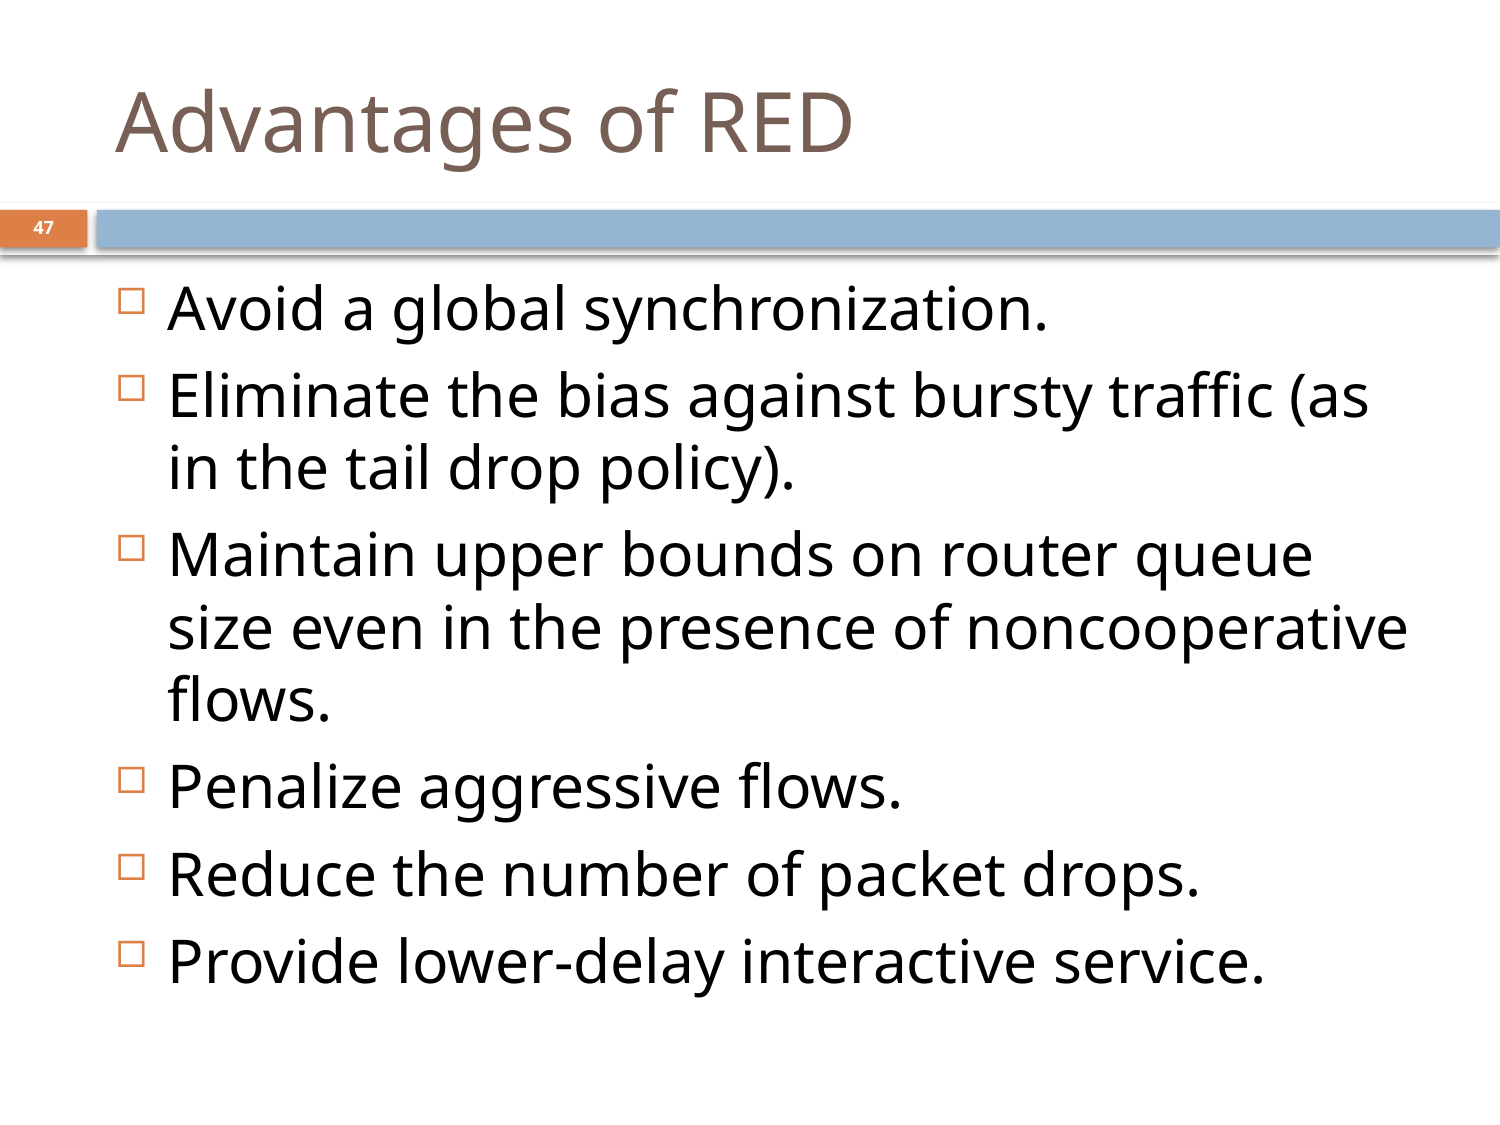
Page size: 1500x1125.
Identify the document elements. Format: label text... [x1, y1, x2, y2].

title Advantages of RED [100, 37, 1439, 201]
slide_number 47 [0, 208, 88, 249]
list Avoid a global synchronization. Eliminate the bias against bursty traffic (as in the tail drop policy). Maintain upper bounds on router queue size even in the presence of noncooperative flows. Penalize aggressive flows. Reduce the number of packet drops. Provide lower-delay interactive service. [100, 262, 1439, 1001]
